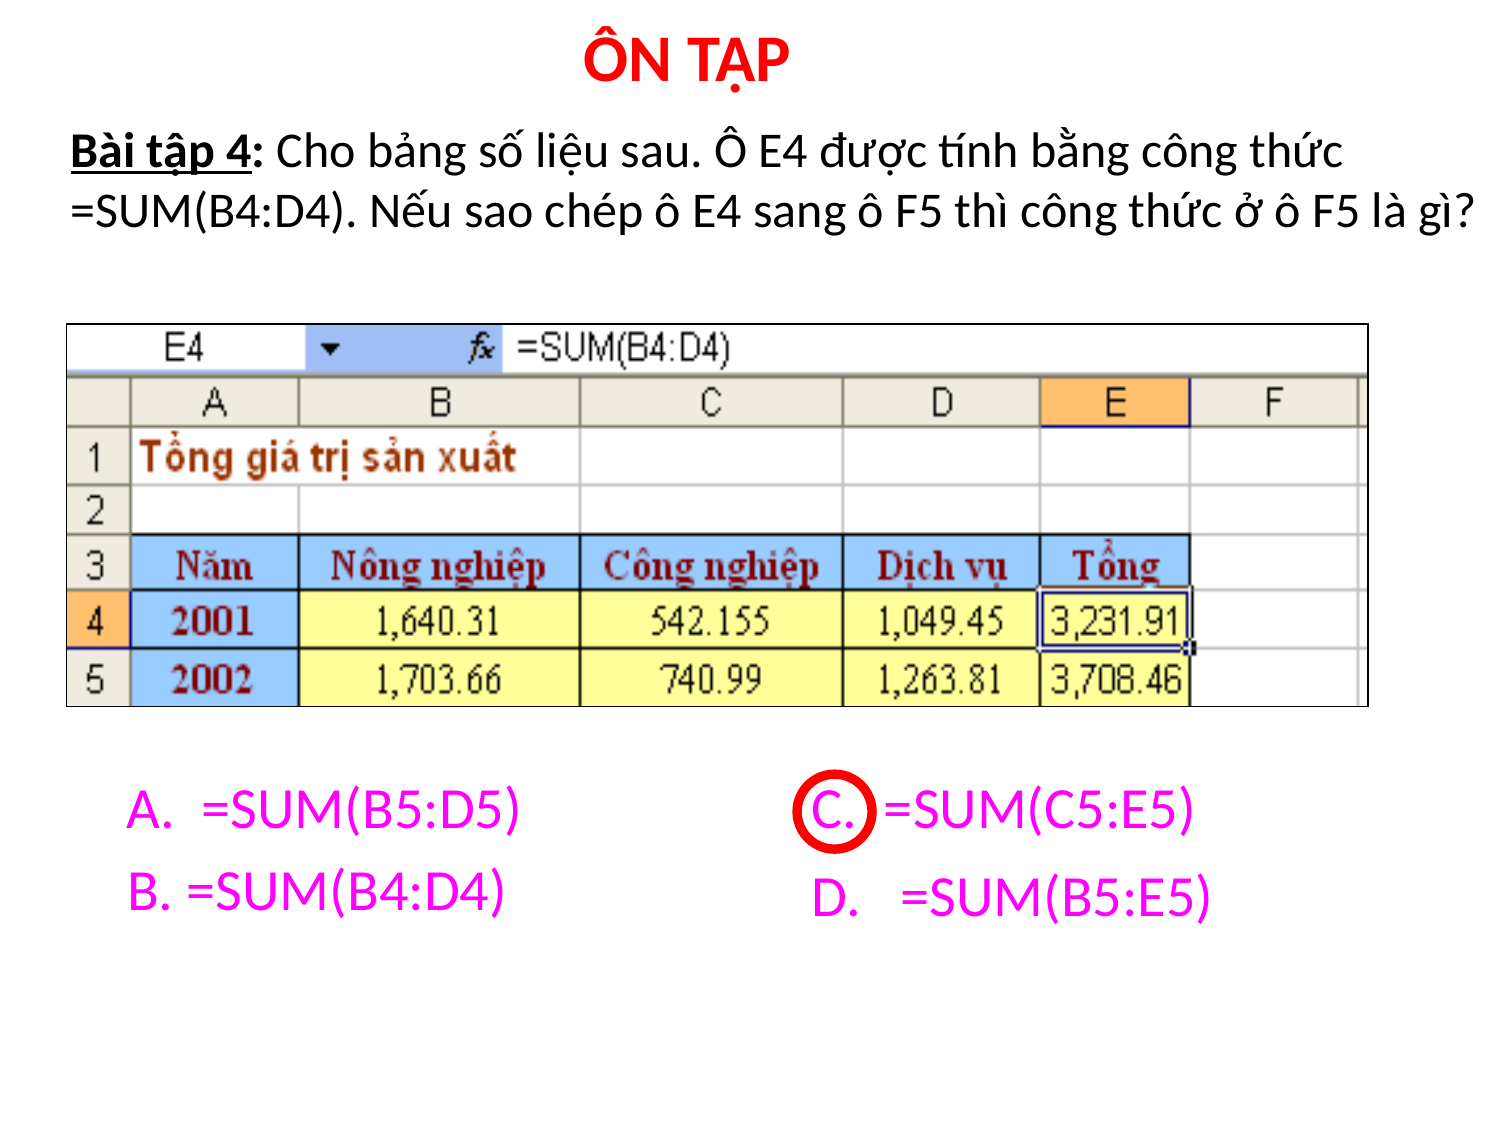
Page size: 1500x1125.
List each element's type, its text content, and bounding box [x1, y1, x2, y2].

text_box B. =SUM(B4:D4) [112, 845, 670, 930]
picture [66, 324, 1368, 707]
text_box ÔN TẬP [479, 6, 896, 102]
text_box Bài tập 4: Cho bảng số liệu sau. Ô E4 được tính bằng công thức =SUM(B4:D4). Nếu sao chép ô E4 sang ô F5 thì công thức ở ô F5 là gì? [55, 110, 1500, 246]
text_box [797, 774, 873, 850]
text_box A. =SUM(B5:D5) [112, 762, 645, 845]
text_box C. =SUM(C5:E5) [797, 762, 1368, 848]
text_box D. =SUM(B5:E5) [797, 850, 1430, 936]
